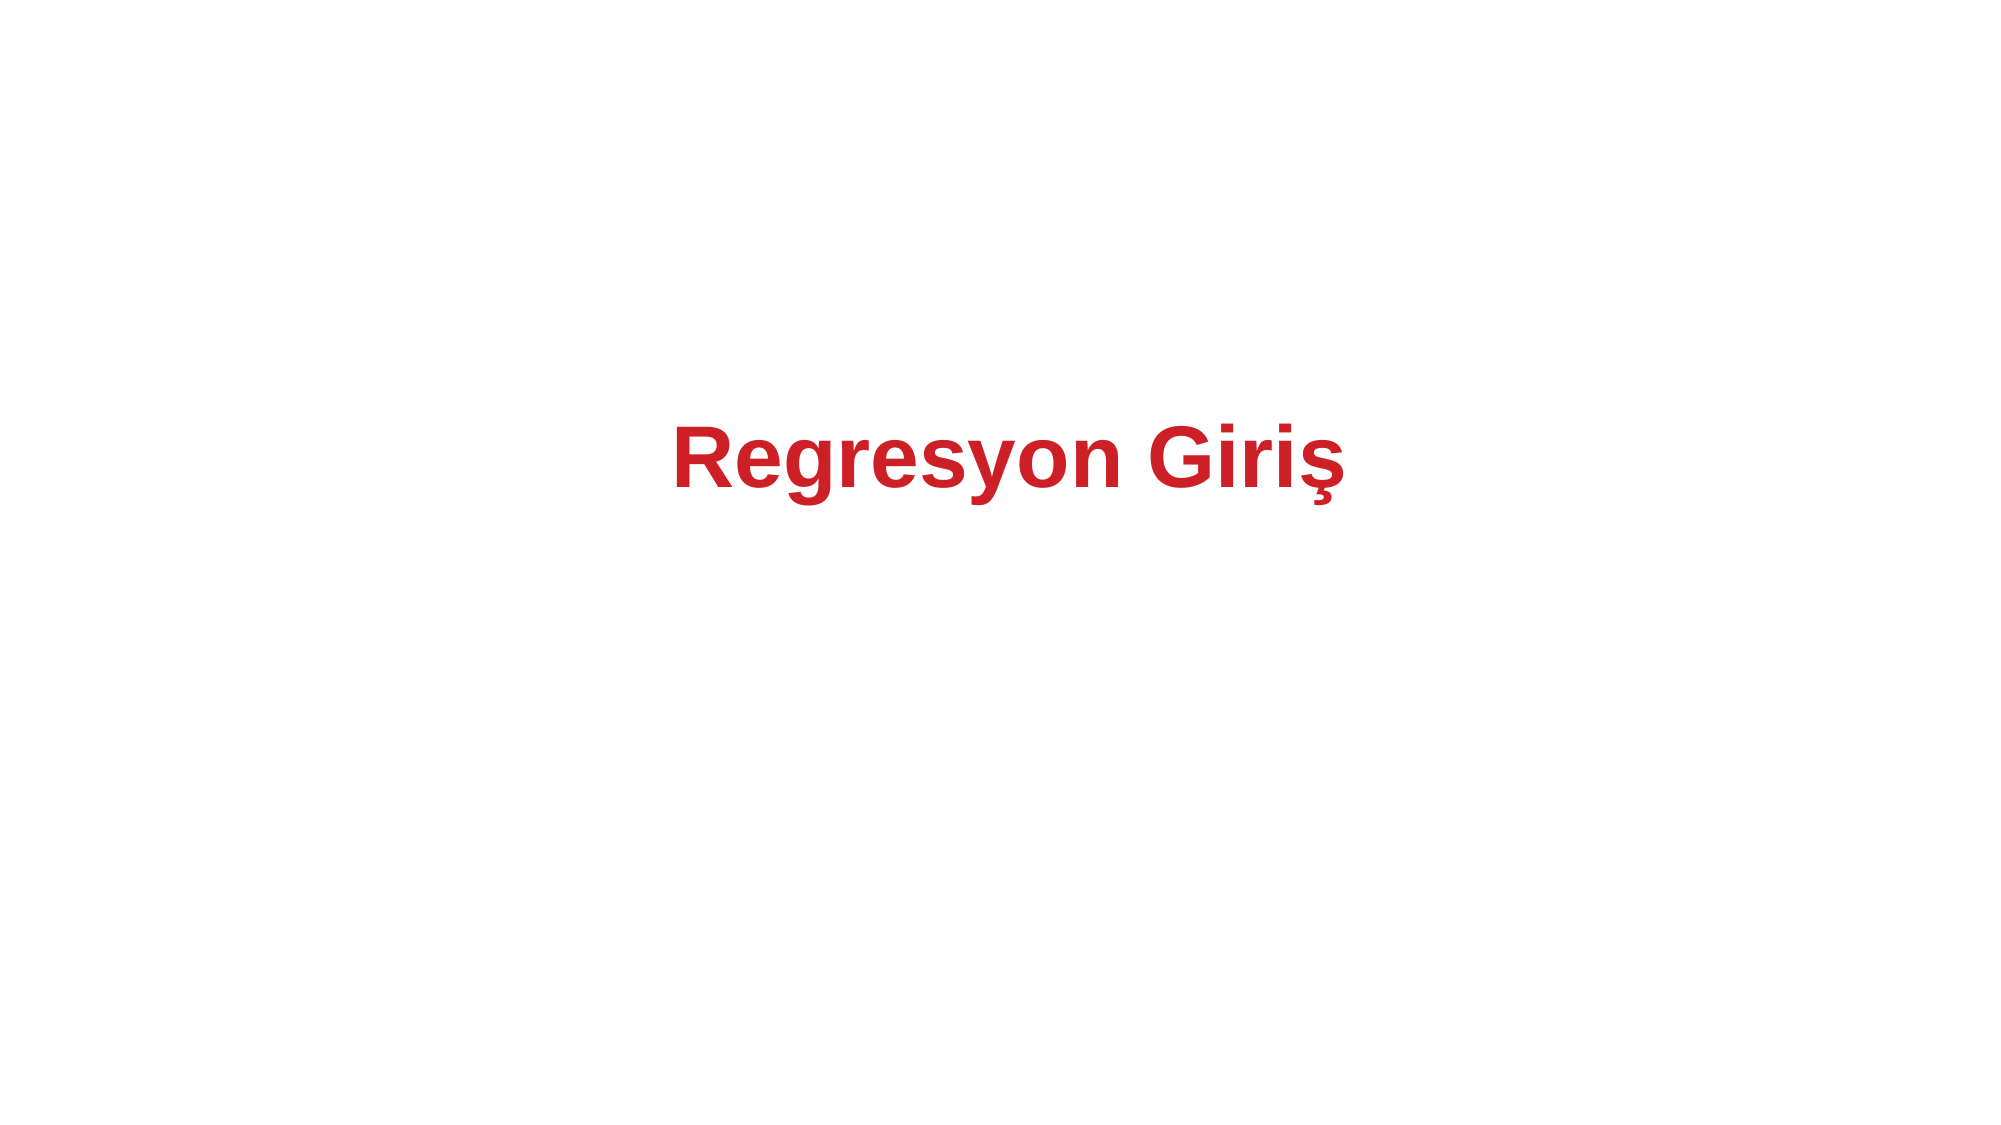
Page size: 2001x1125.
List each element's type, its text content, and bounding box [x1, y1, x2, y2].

title Regresyon Giriş [259, 391, 1760, 515]
